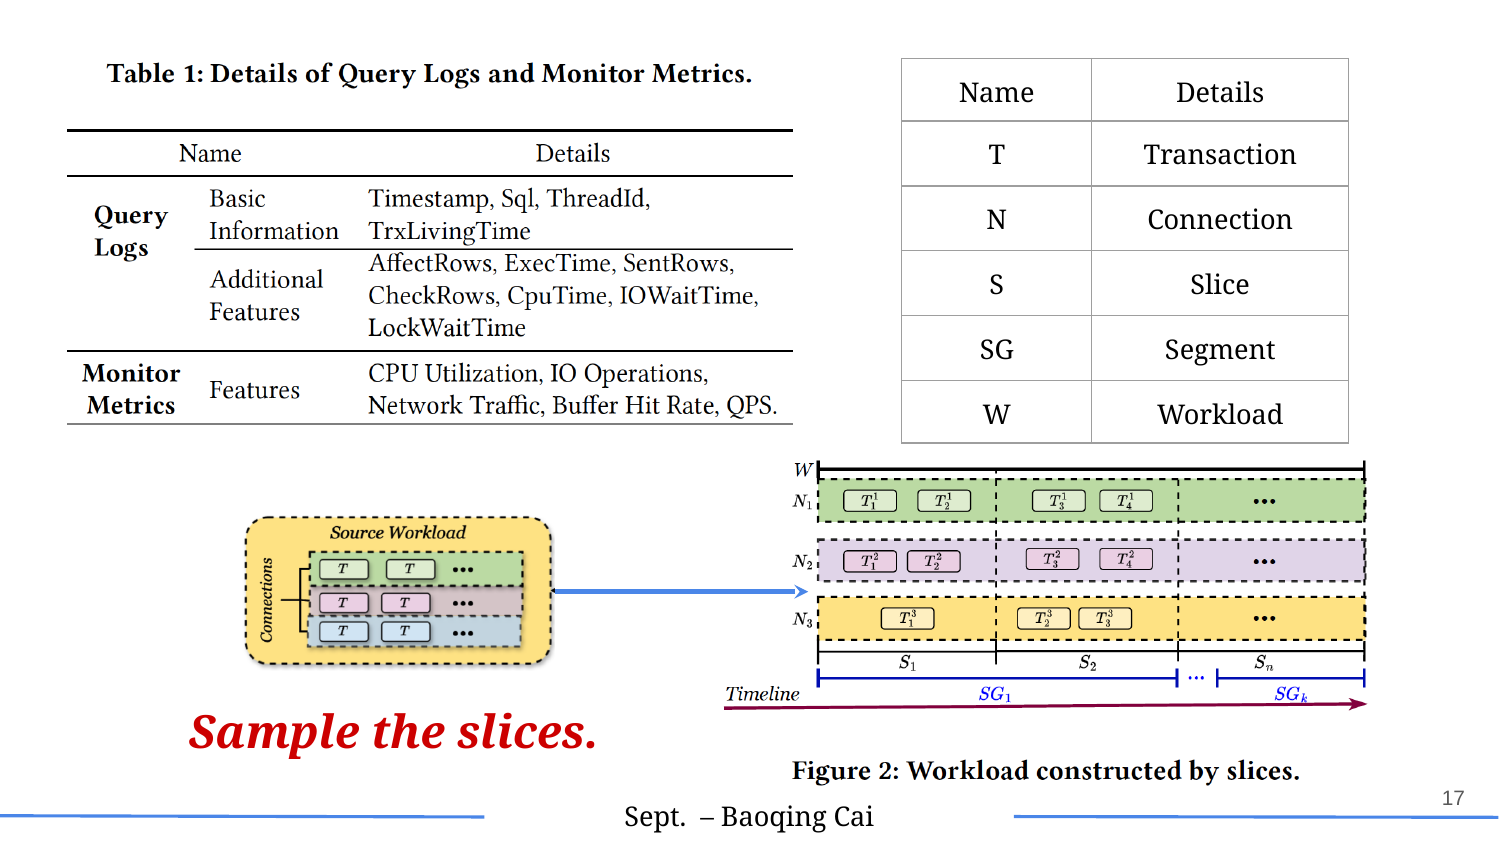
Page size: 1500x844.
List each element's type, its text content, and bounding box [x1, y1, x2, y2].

text_box Sample the slices. [147, 679, 640, 773]
table_cell W [902, 381, 1091, 439]
table_cell Connection [1092, 187, 1348, 250]
table_cell T [902, 122, 1091, 185]
picture [233, 512, 555, 672]
table_cell N [902, 187, 1091, 250]
slide_number 17 [1389, 764, 1480, 830]
table_cell SG [902, 316, 1091, 380]
picture [694, 440, 1391, 796]
table_cell Workload [1092, 381, 1348, 439]
table_cell Slice [1092, 251, 1348, 315]
table_cell Segment [1092, 316, 1348, 380]
table_cell Transaction [1092, 122, 1348, 185]
table_header Name [902, 59, 1091, 120]
table_header Details [1092, 59, 1348, 120]
picture [50, 58, 802, 435]
table_cell S [902, 251, 1091, 315]
